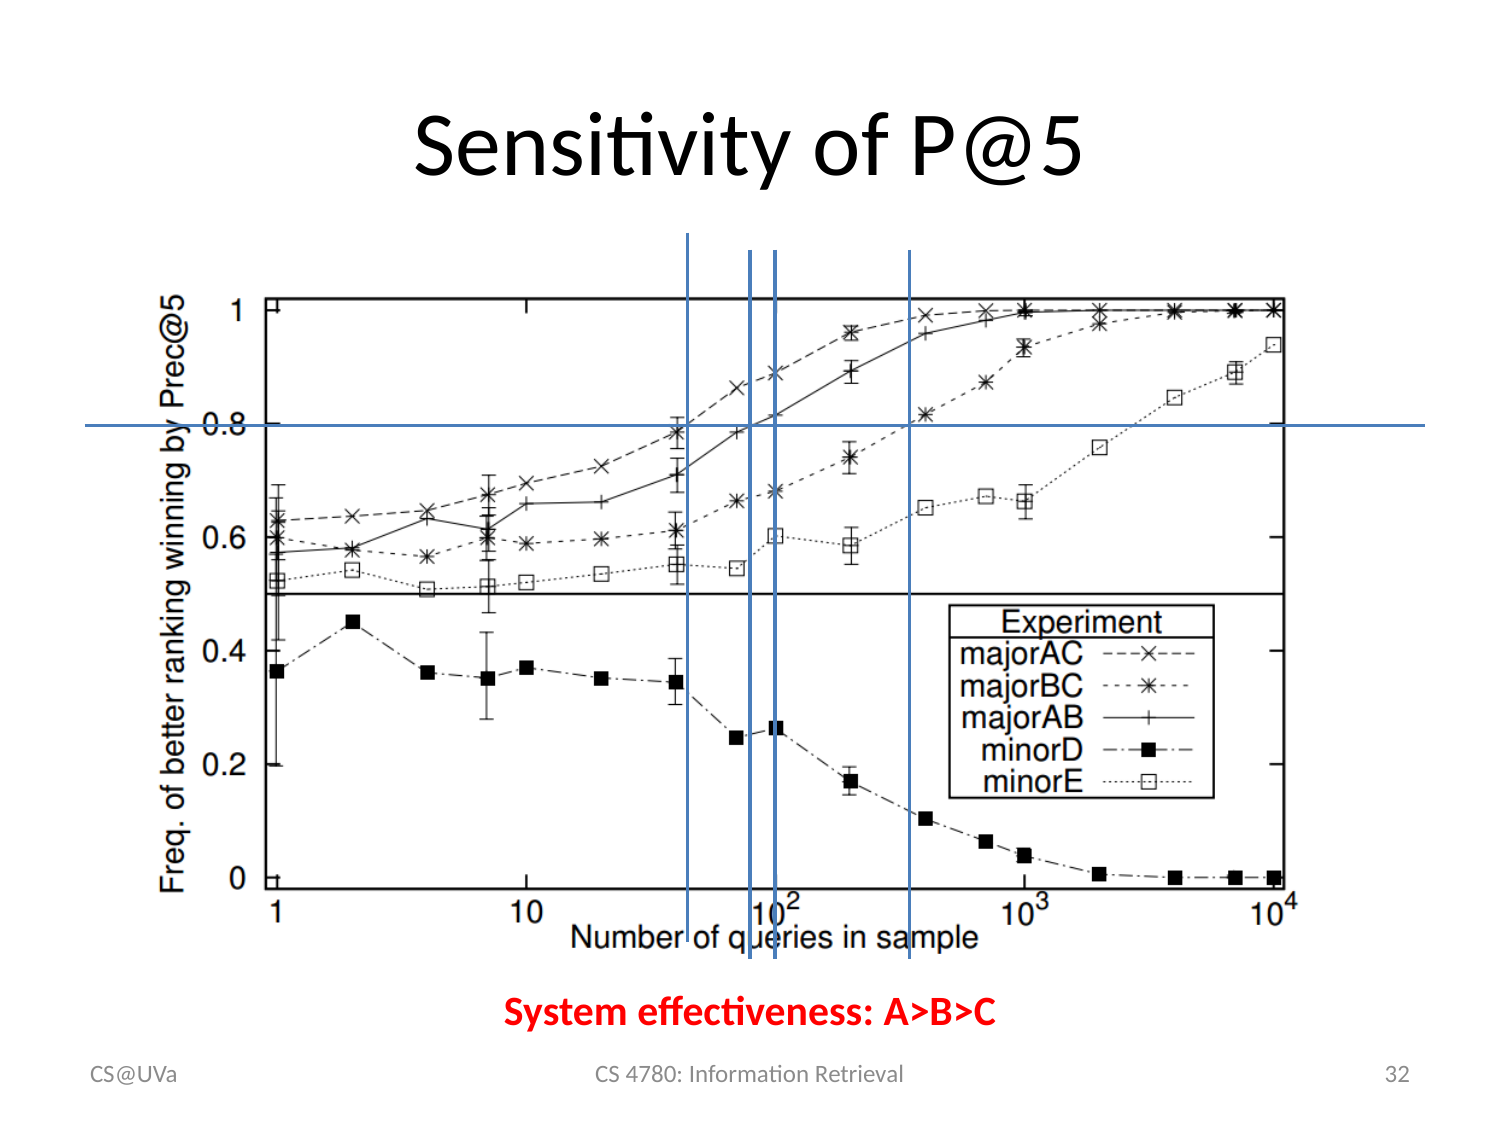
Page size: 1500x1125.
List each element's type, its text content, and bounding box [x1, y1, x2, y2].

picture [153, 426, 749, 960]
footer CS 4780: Information Retrieval [512, 1042, 988, 1103]
title Sensitivity of P@5 [75, 45, 1425, 233]
slide_number CS@UVa [75, 1042, 425, 1103]
picture [153, 285, 687, 425]
picture [688, 285, 749, 425]
slide_number 32 [1074, 1042, 1425, 1103]
picture [751, 426, 774, 960]
picture [776, 426, 909, 960]
picture [776, 285, 909, 425]
picture [910, 426, 1303, 960]
text_box System effectiveness: A>B>C [369, 976, 1131, 1042]
picture [751, 285, 774, 425]
picture [910, 285, 1303, 425]
